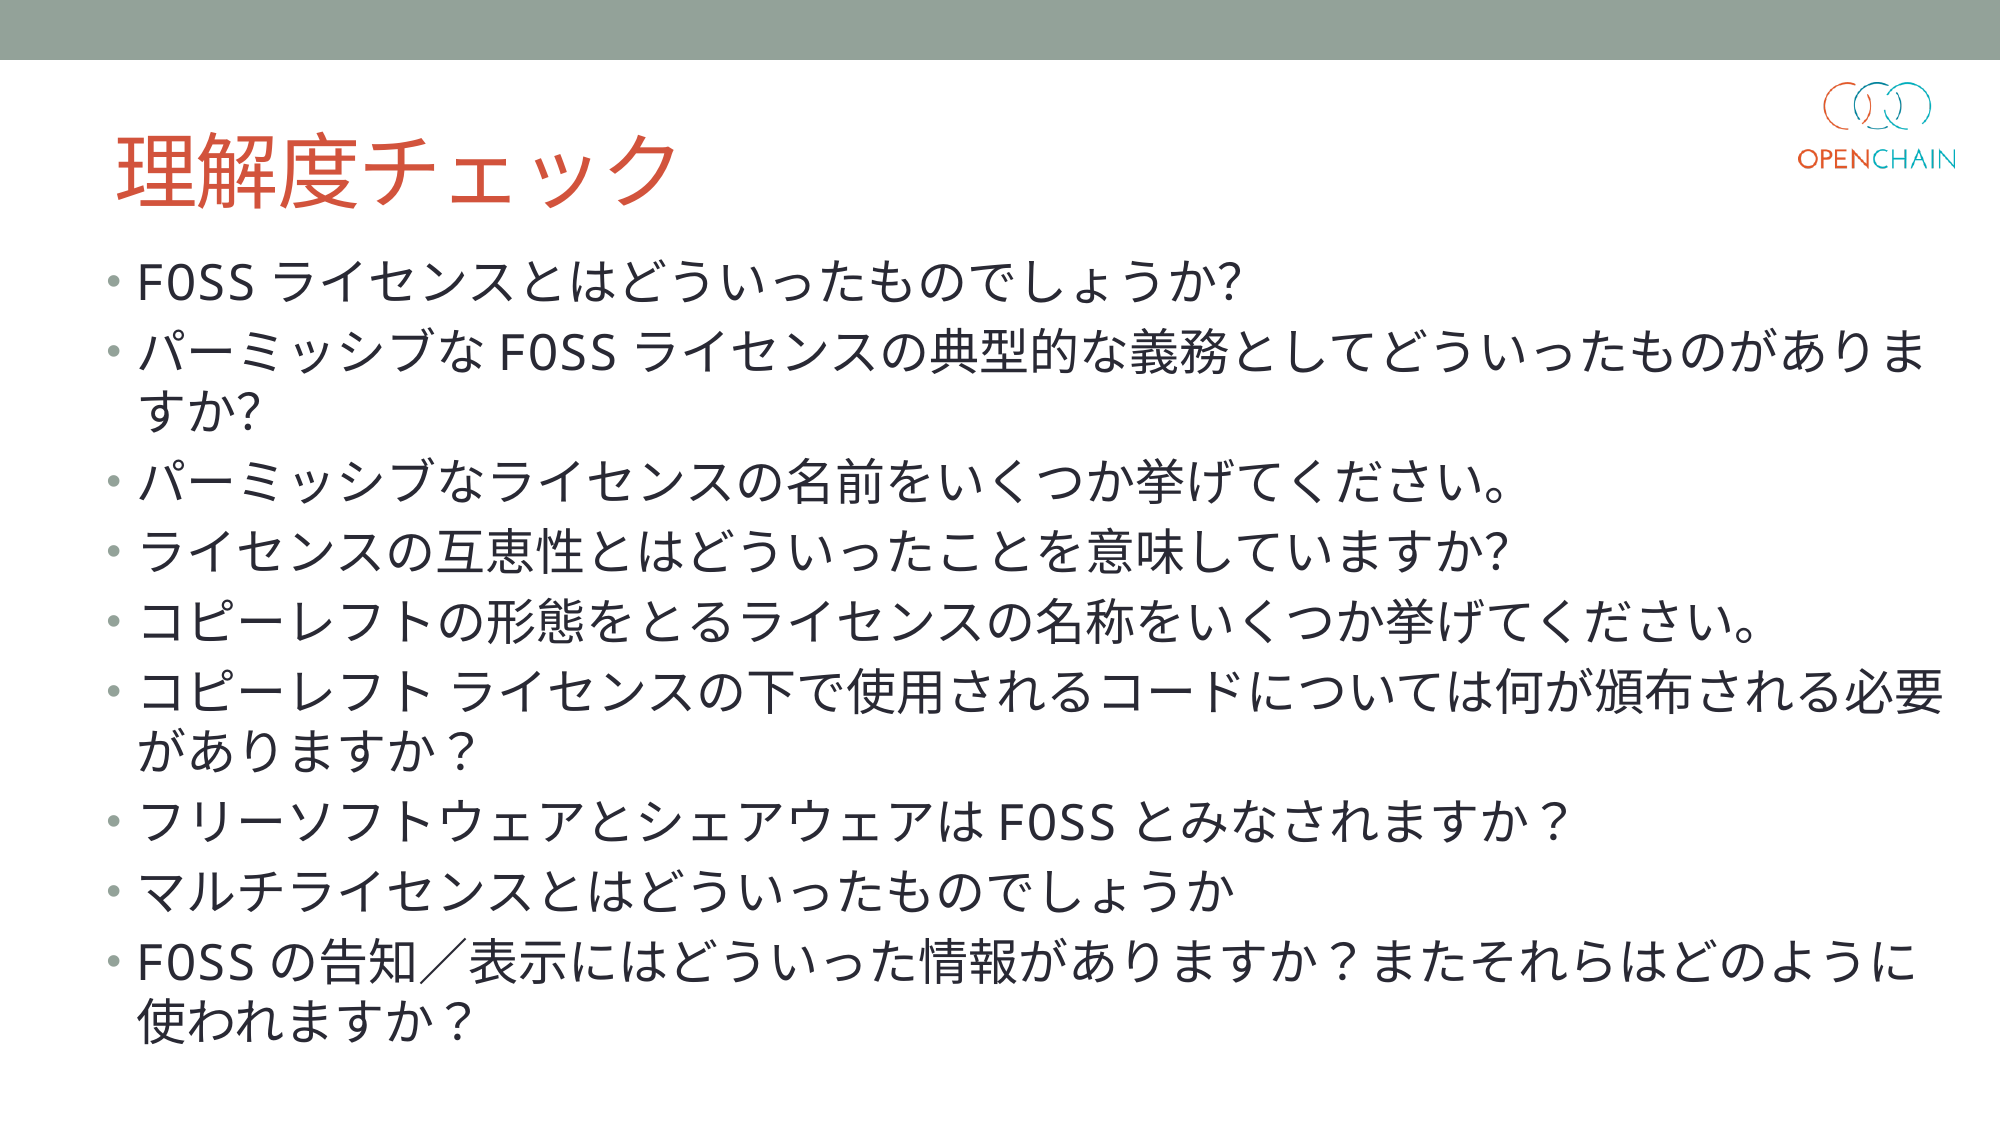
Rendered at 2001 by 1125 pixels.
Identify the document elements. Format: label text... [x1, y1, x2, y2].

picture [1798, 82, 1955, 169]
title 理解度チェック [99, 87, 1900, 243]
list FOSSライセンスとはどういったものでしょうか？ パーミッシブなFOSSライセンスの典型的な義務としてどういったものがありますか？ パーミッシブなライセンスの名前をいくつか挙げてください。 ライセンスの互恵性とはどういったことを意味していますか？ コピーレフトの形態をとるライセンスの名称をいくつか挙げてください。 コピーレフト ライセンスの下で使用されるコードについては何が頒布される必要がありますか？ フリーソフトウェアとシェアウェアはFOSSとみなされますか？ マルチライセンスとはどういったものでしょうか FOSSの告知／表示にはどういった情報がありますか？またそれらはどのように使われますか？ [91, 243, 1970, 1125]
